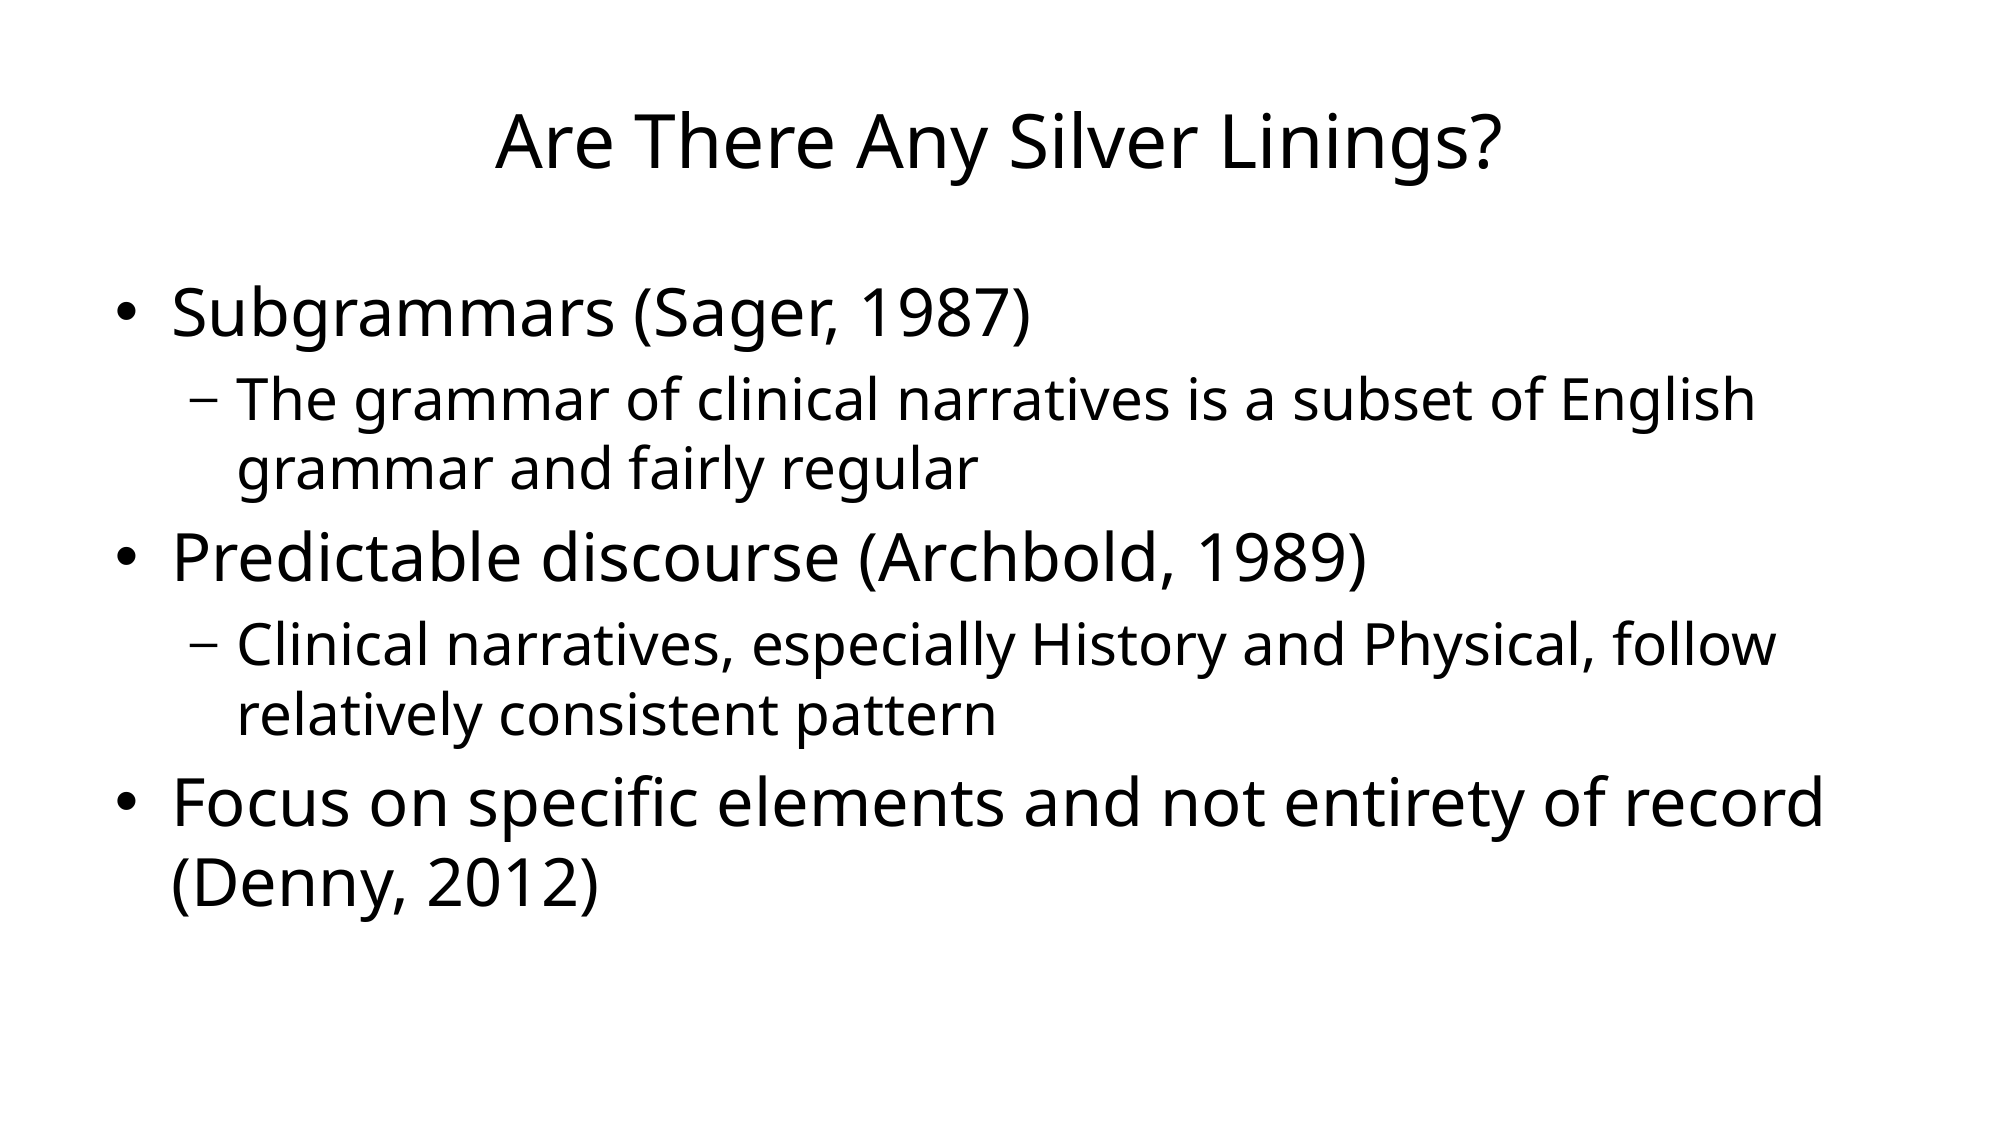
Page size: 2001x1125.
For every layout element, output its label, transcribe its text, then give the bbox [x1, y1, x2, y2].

list Subgrammars (Sager, 1987) The grammar of clinical narratives is a subset of English grammar and fairly regular Predictable discourse (Archbold, 1989) Clinical narratives, especially History and Physical, follow relatively consistent pattern Focus on specific elements and not entirety of record (Denny, 2012) [99, 262, 1900, 1005]
title Are There Any Silver Linings? [99, 45, 1900, 233]
